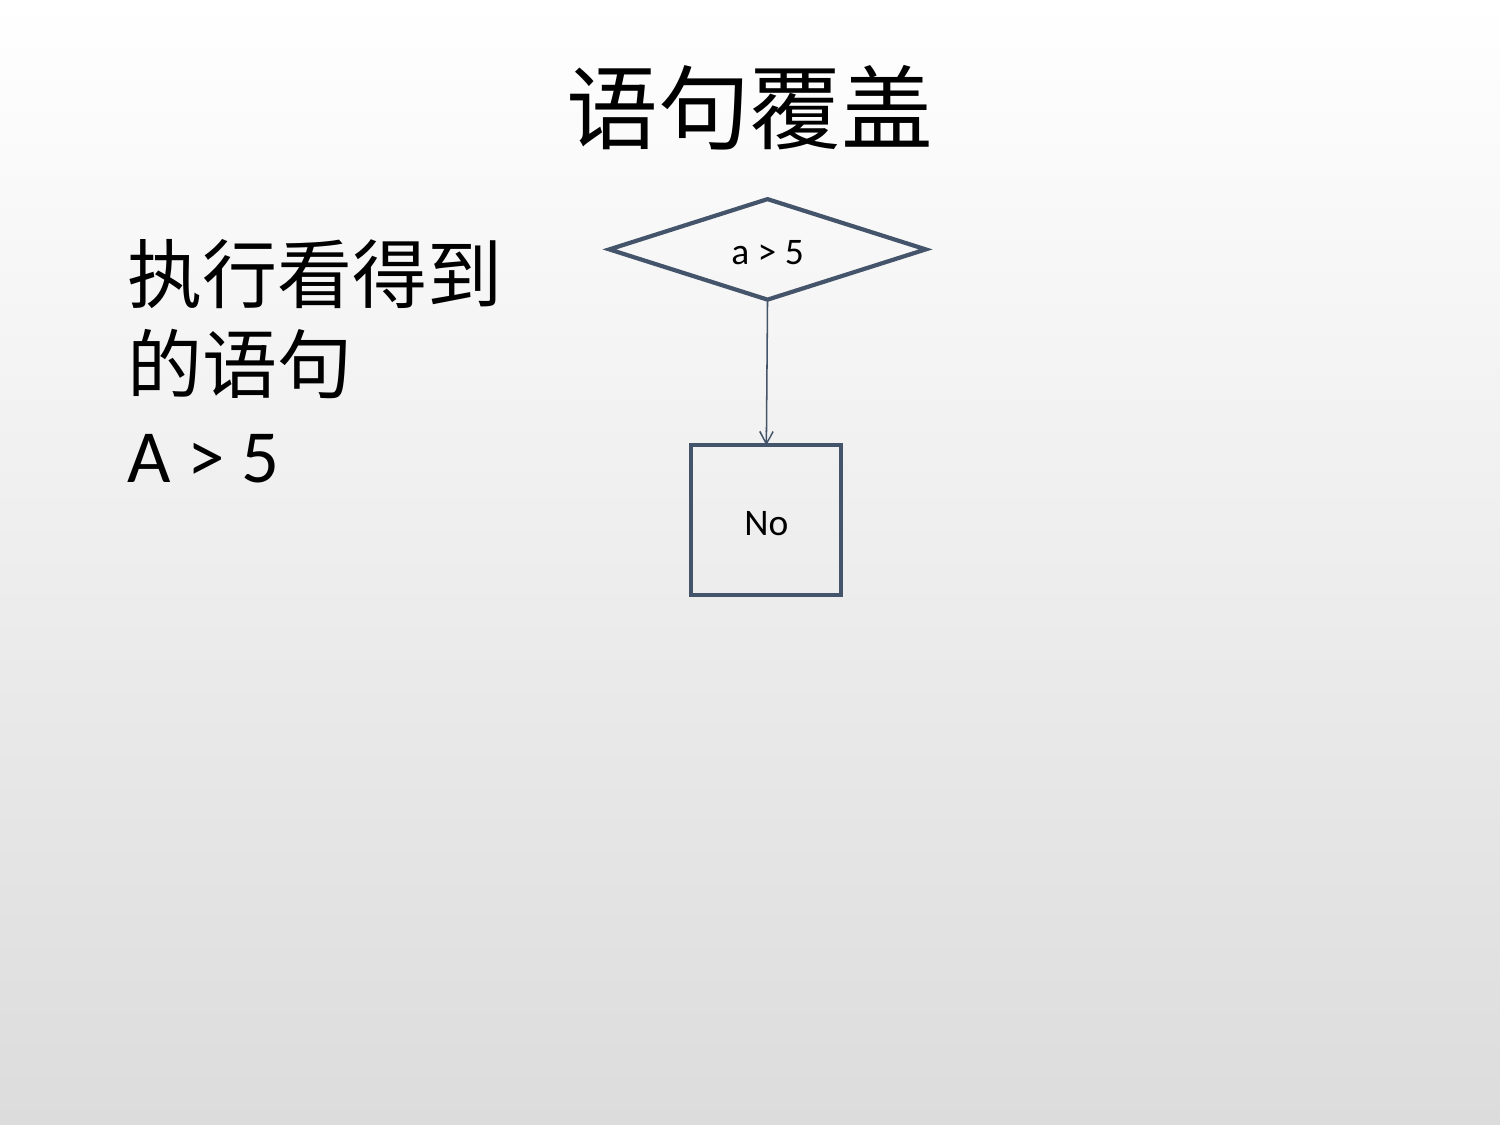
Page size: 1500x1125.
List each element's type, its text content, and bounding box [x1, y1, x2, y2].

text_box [609, 199, 926, 596]
text_box 执行看得到的语句 A > 5 [112, 219, 585, 505]
text_box 语句覆盖 [74, 11, 1425, 200]
